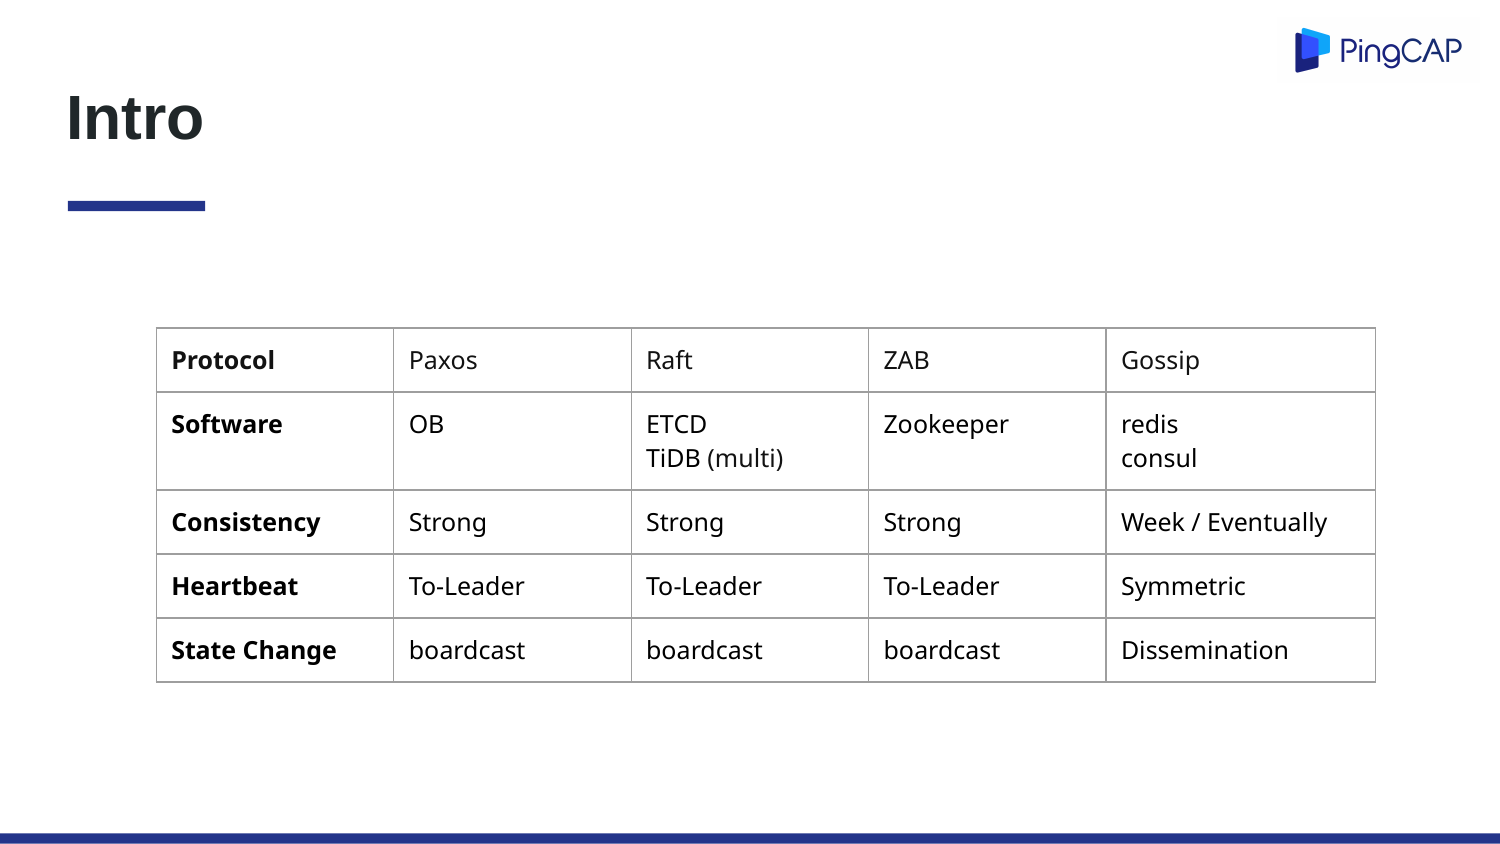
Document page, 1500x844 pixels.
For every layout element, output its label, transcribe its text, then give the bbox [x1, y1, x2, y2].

table_cell Strong [869, 491, 1105, 553]
title Intro [51, 72, 1449, 167]
table_cell Week / Eventually [1107, 491, 1375, 553]
table_header Raft [632, 329, 868, 391]
table_cell Symmetric [1107, 555, 1375, 617]
table_cell ETCD TiDB (multi) [632, 393, 868, 489]
table_cell Dissemination [1107, 619, 1375, 681]
table_cell Consistency [157, 491, 393, 553]
table_cell Software [157, 393, 393, 489]
table_header Gossip [1107, 329, 1375, 391]
table_cell State Change [157, 619, 393, 681]
table_cell redis consul [1107, 393, 1375, 489]
table_header Paxos [394, 329, 631, 391]
table_header Protocol [157, 329, 393, 391]
table_cell Strong [632, 491, 868, 553]
table_cell OB [394, 393, 631, 489]
table_cell To-Leader [869, 555, 1105, 617]
table_cell To-Leader [632, 555, 868, 617]
picture [1277, 17, 1480, 83]
table_cell boardcast [394, 619, 631, 681]
table_cell Heartbeat [157, 555, 393, 617]
text_box [0, 833, 1500, 844]
table_cell Zookeeper [869, 393, 1105, 489]
table_cell Strong [394, 491, 631, 553]
table_cell boardcast [869, 619, 1105, 681]
table_cell boardcast [632, 619, 868, 681]
table_header ZAB [869, 329, 1105, 391]
table_cell To-Leader [394, 555, 631, 617]
